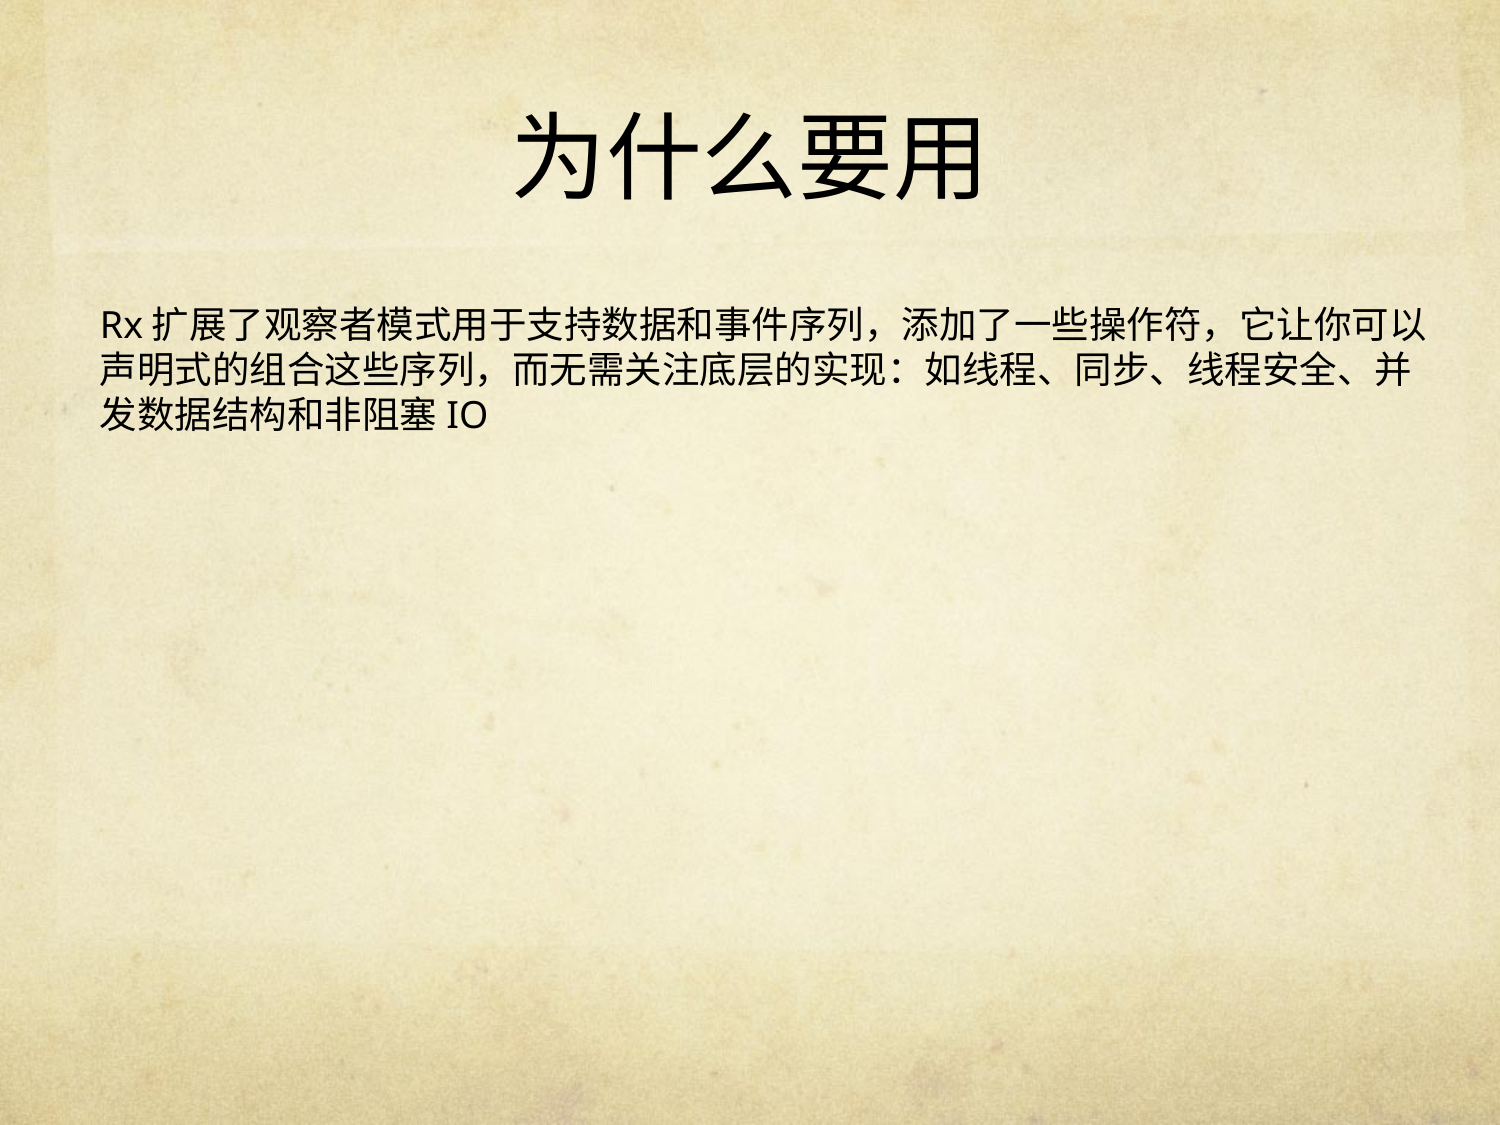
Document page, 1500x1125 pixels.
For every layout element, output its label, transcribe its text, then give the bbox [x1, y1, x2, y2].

picture [0, 0, 1500, 1125]
text_box Rx扩展了观察者模式用于支持数据和事件序列，添加了一些操作符，它让你可以声明式的组合这些序列，而无需关注底层的实现：如线程、同步、线程安全、并发数据结构和非阻塞IO [85, 293, 1443, 444]
title 为什么要用 [150, 82, 1350, 225]
